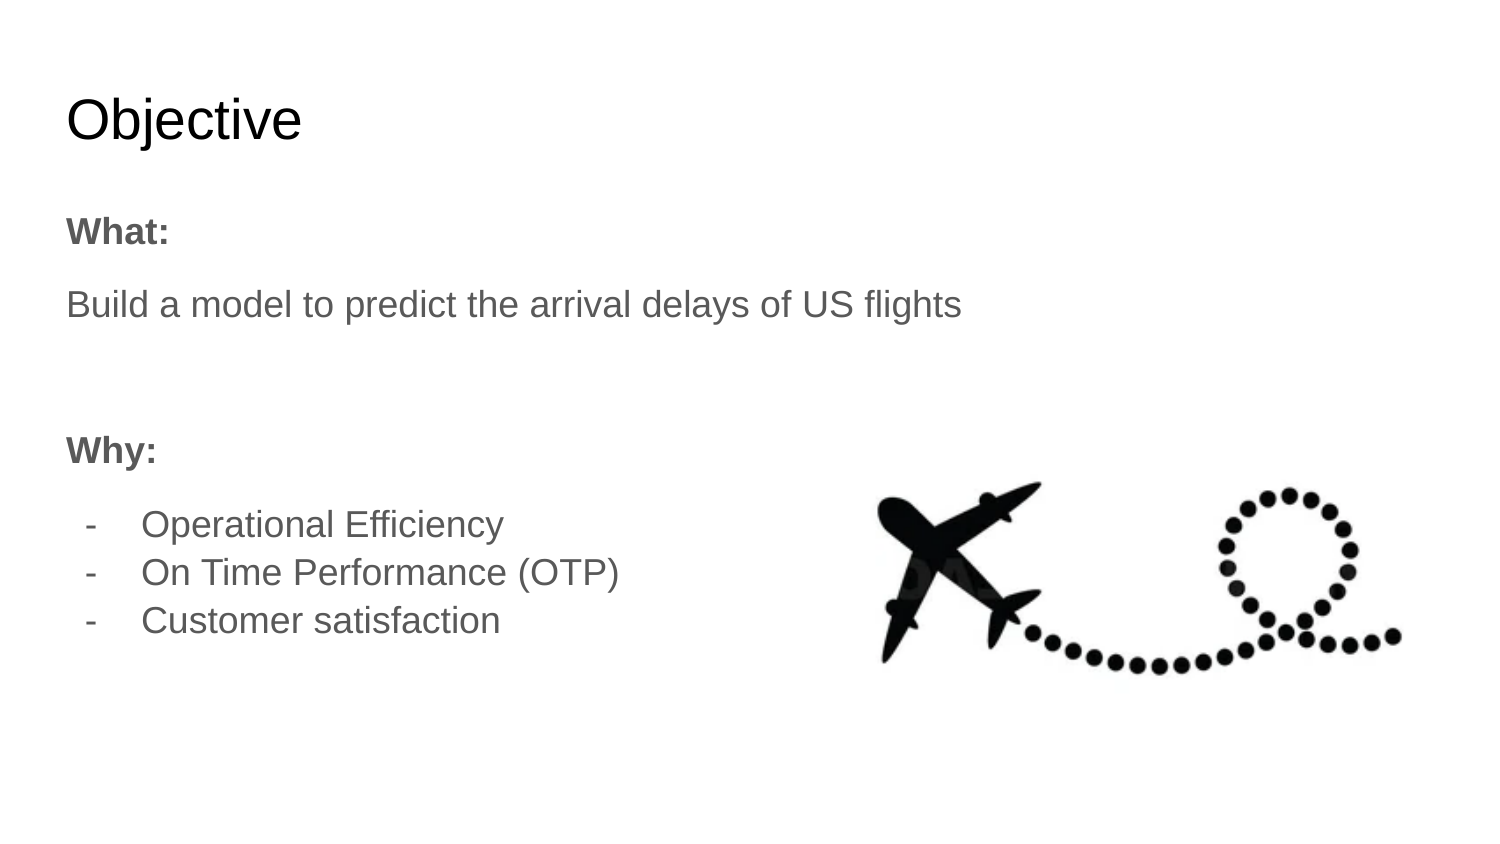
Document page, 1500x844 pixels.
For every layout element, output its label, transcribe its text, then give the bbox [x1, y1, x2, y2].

list What: Build a model to predict the arrival delays of US flights Why: Operational Efficiency On Time Performance (OTP) Customer satisfaction [51, 189, 1449, 750]
title Objective [51, 72, 1449, 167]
picture [840, 341, 1439, 817]
